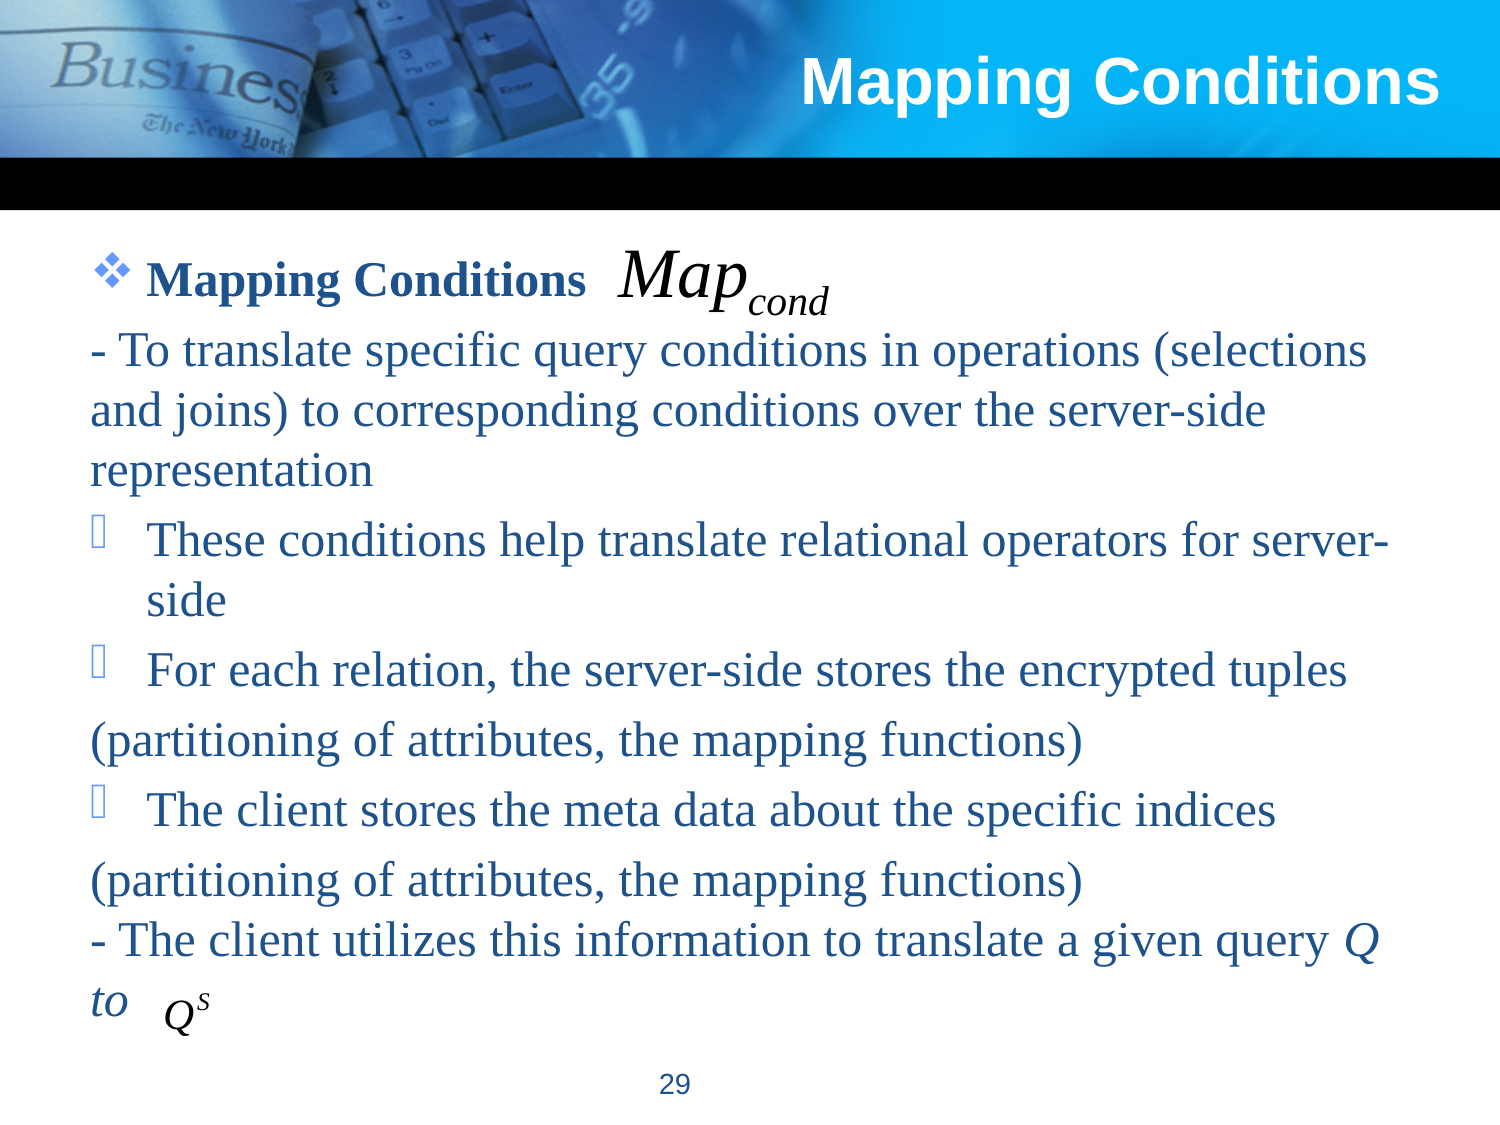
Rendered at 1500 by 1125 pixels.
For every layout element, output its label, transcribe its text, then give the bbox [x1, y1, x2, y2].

slide_number 29 [500, 1057, 850, 1111]
picture [0, 0, 830, 157]
title Mapping Conditions [37, 24, 1475, 130]
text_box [614, 237, 838, 322]
list Mapping Conditions - To translate specific query conditions in operations (selections and joins) to corresponding conditions over the server-side representation These conditions help translate relational operators for server-side For each relation, the server-side stores the encrypted tuples (partitioning of attributes, the mapping functions) The client stores the meta data about the specific indices (partitioning of attributes, the mapping functions) - The client utilizes this information to translate a given query Q to [75, 239, 1425, 1050]
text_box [162, 987, 215, 1043]
